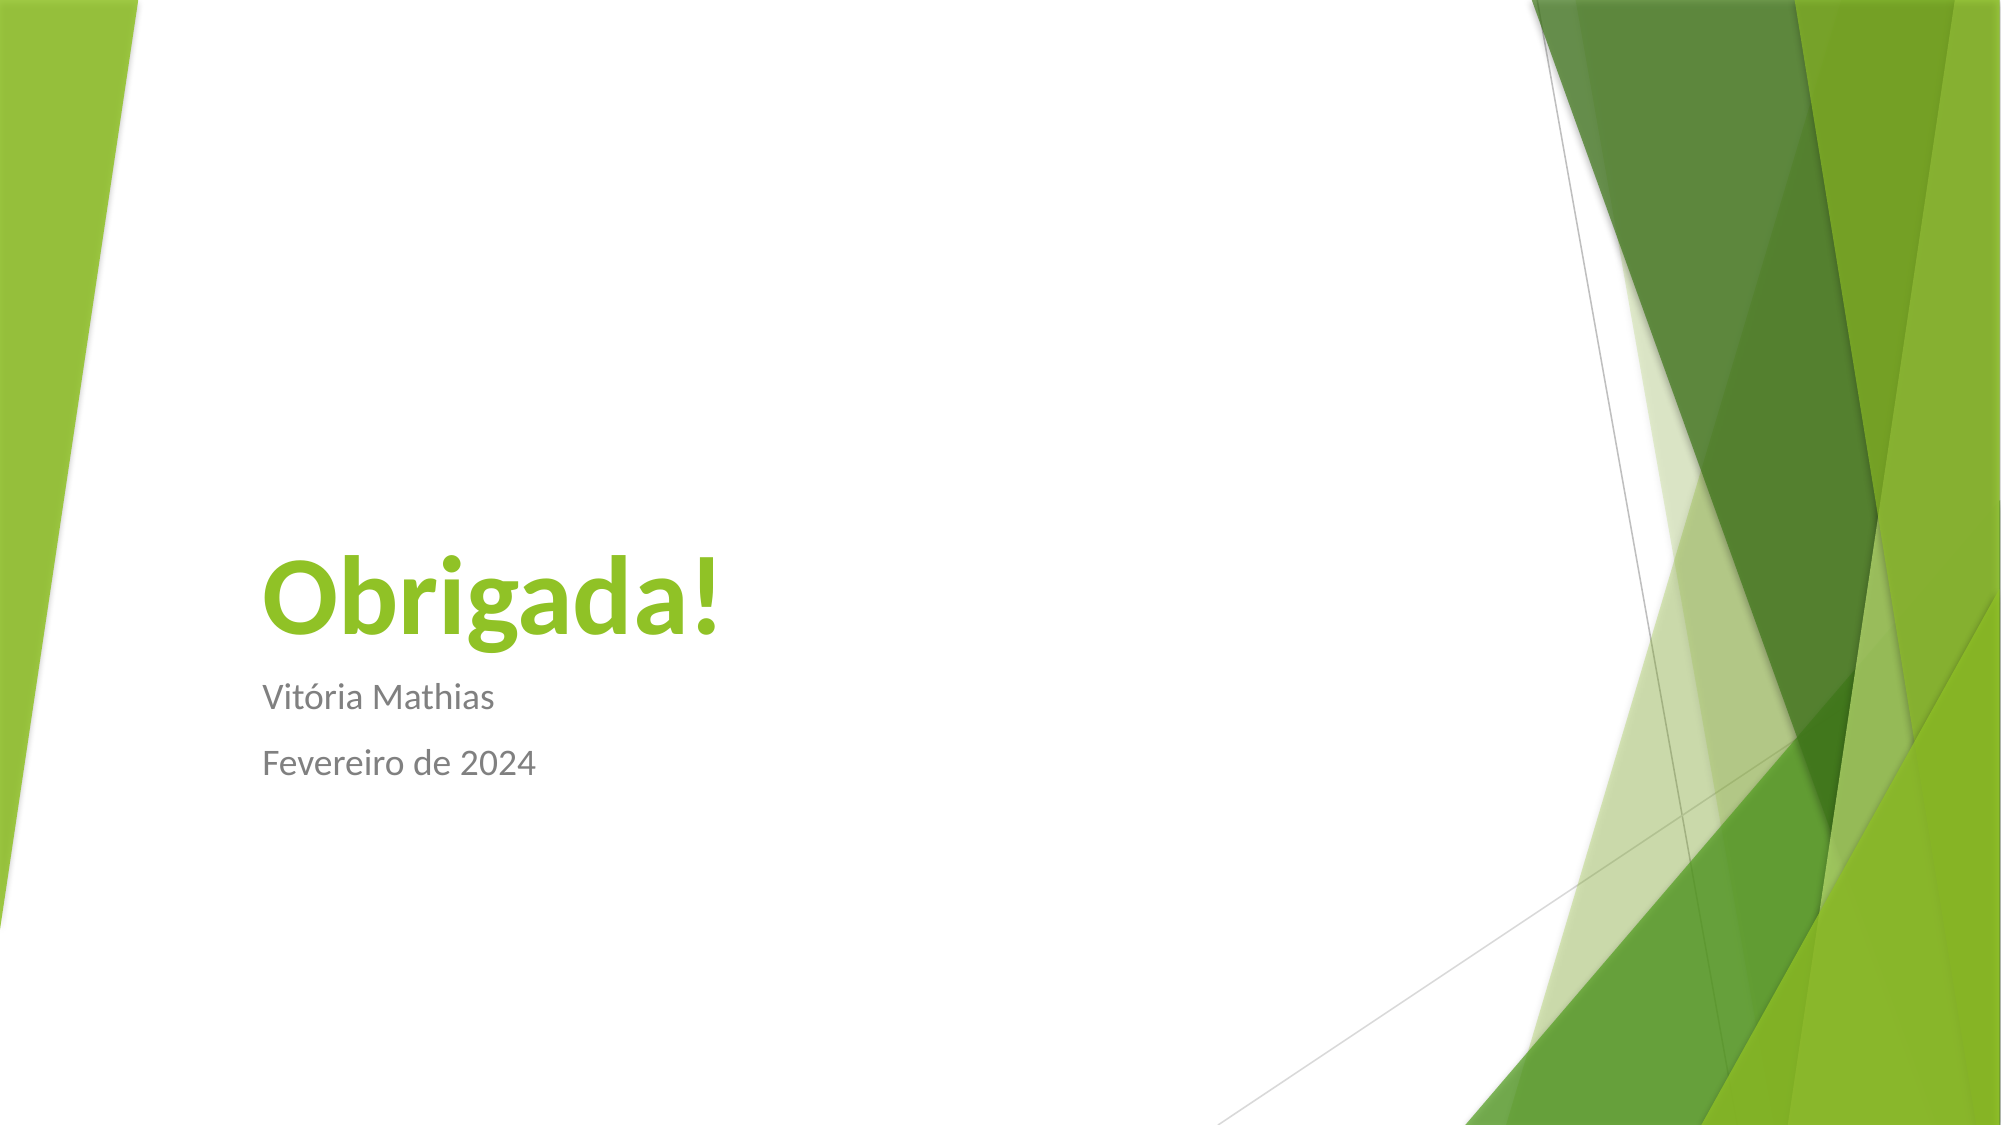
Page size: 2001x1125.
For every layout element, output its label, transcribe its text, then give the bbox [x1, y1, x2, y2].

title Obrigada! [247, 229, 1522, 665]
subtitle Vitória Mathias Fevereiro de 2024 [247, 665, 1522, 845]
